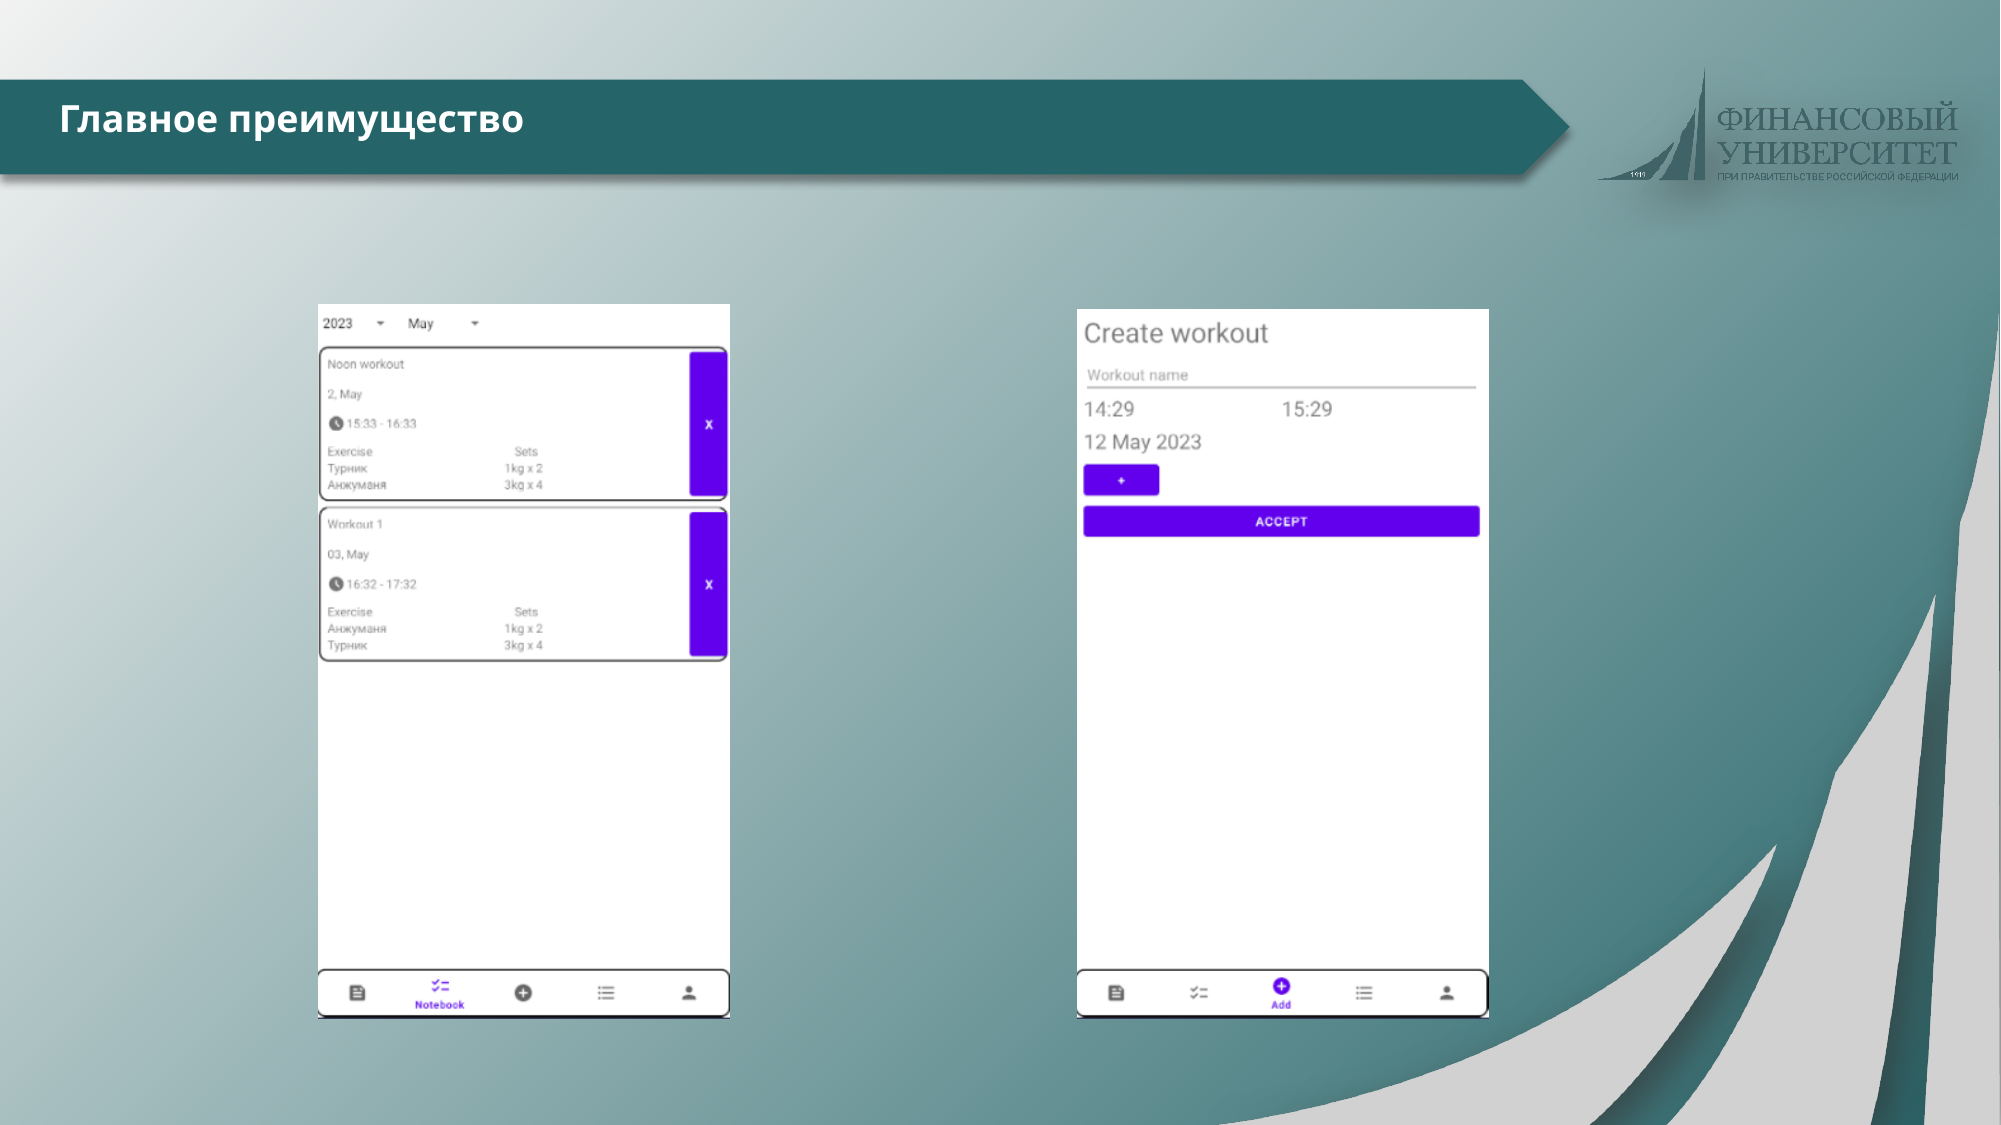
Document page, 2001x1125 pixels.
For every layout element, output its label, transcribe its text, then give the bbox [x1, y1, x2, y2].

title Главное преимущество [44, 92, 1749, 155]
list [318, 304, 730, 1019]
picture [1077, 309, 1489, 1019]
picture [1595, 62, 1959, 192]
